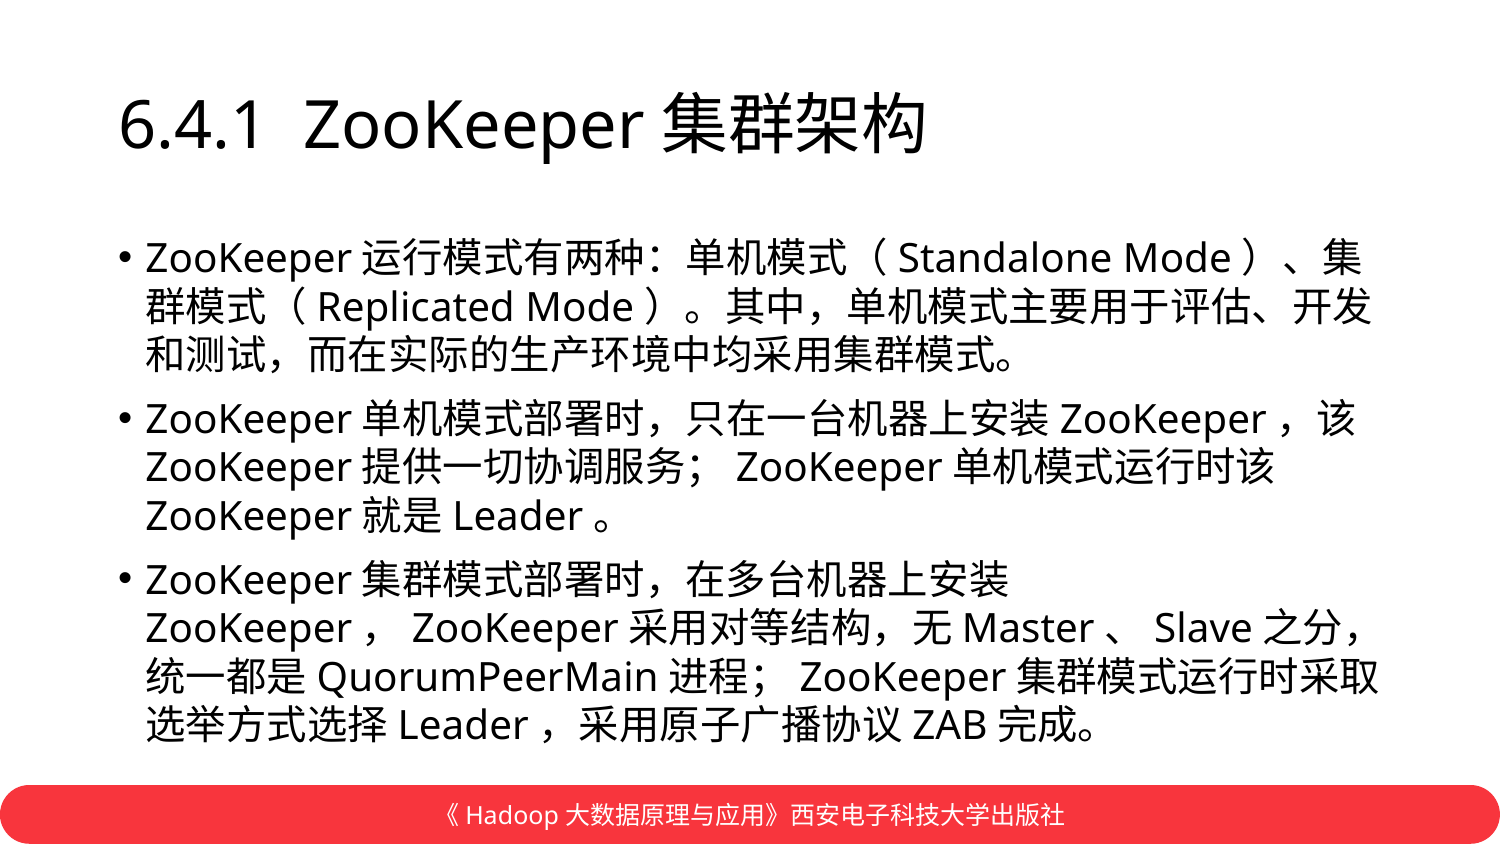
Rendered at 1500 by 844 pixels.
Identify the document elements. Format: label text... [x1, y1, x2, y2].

list ZooKeeper运行模式有两种：单机模式（Standalone Mode）、集群模式（Replicated Mode）。其中，单机模式主要用于评估、开发和测试，而在实际的生产环境中均采用集群模式。 ZooKeeper单机模式部署时，只在一台机器上安装ZooKeeper，该ZooKeeper提供一切协调服务；ZooKeeper单机模式运行时该ZooKeeper就是Leader。 ZooKeeper集群模式部署时，在多台机器上安装ZooKeeper，ZooKeeper采用对等结构，无Master、Slave之分，统一都是QuorumPeerMain进程；ZooKeeper集群模式运行时采取选举方式选择Leader，采用原子广播协议ZAB完成。 [103, 224, 1397, 760]
title 6.4.1 ZooKeeper集群架构 [103, 44, 1397, 208]
